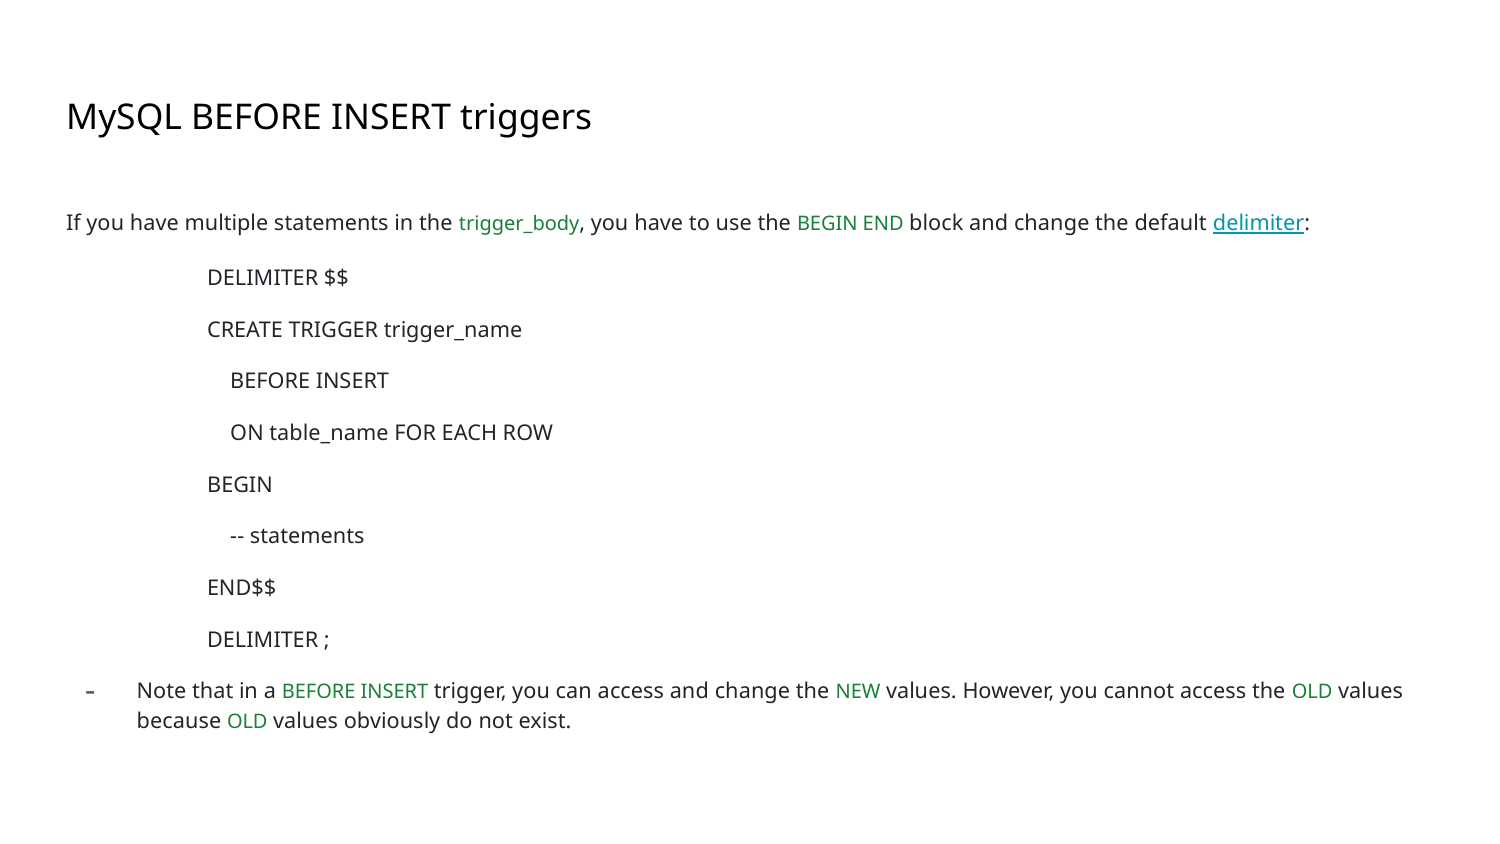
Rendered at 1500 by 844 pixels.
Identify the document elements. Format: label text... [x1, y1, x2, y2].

list If you have multiple statements in the trigger_body, you have to use the BEGIN END block and change the default delimiter: DELIMITER $$ CREATE TRIGGER trigger_name BEFORE INSERT ON table_name FOR EACH ROW BEGIN -- statements END$$ DELIMITER ; Note that in a BEFORE INSERT trigger, you can access and change the NEW values. However, you cannot access the OLD values because OLD values obviously do not exist. [51, 189, 1449, 750]
title MySQL BEFORE INSERT triggers [51, 72, 1449, 167]
